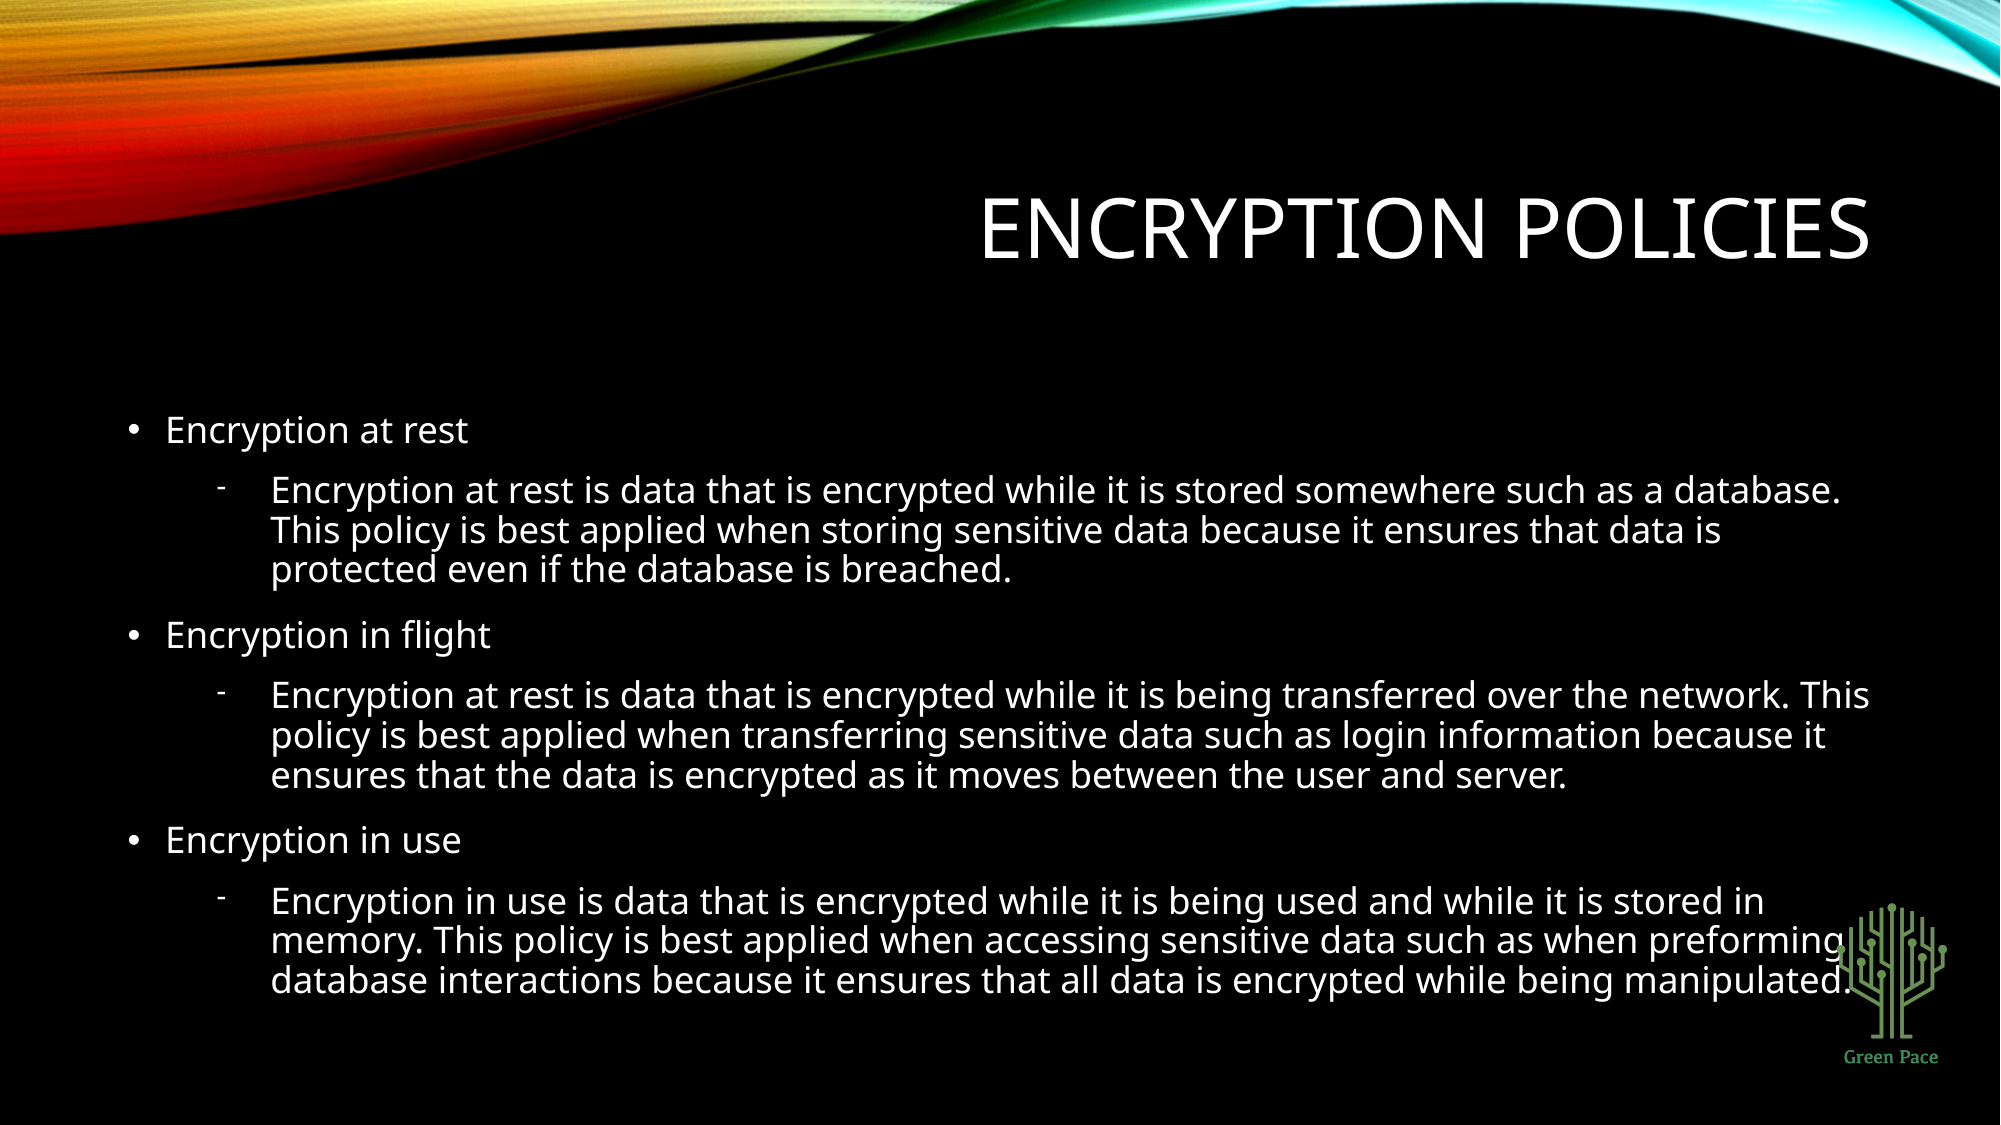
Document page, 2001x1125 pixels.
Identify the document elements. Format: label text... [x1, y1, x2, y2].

title ENCRYPTION POLICIES [474, 125, 1888, 338]
picture [0, 0, 2000, 237]
list Encryption at rest Encryption at rest is data that is encrypted while it is stored somewhere such as a database. This policy is best applied when storing sensitive data because it ensures that data is protected even if the database is breached. Encryption in flight Encryption at rest is data that is encrypted while it is being transferred over the network. This policy is best applied when transferring sensitive data such as login information because it ensures that the data is encrypted as it moves between the user and server. Encryption in use Encryption in use is data that is encrypted while it is being used and while it is stored in memory. This policy is best applied when accessing sensitive data such as when preforming database interactions because it ensures that all data is encrypted while being manipulated. [112, 360, 1888, 1020]
picture [1817, 892, 1964, 1082]
